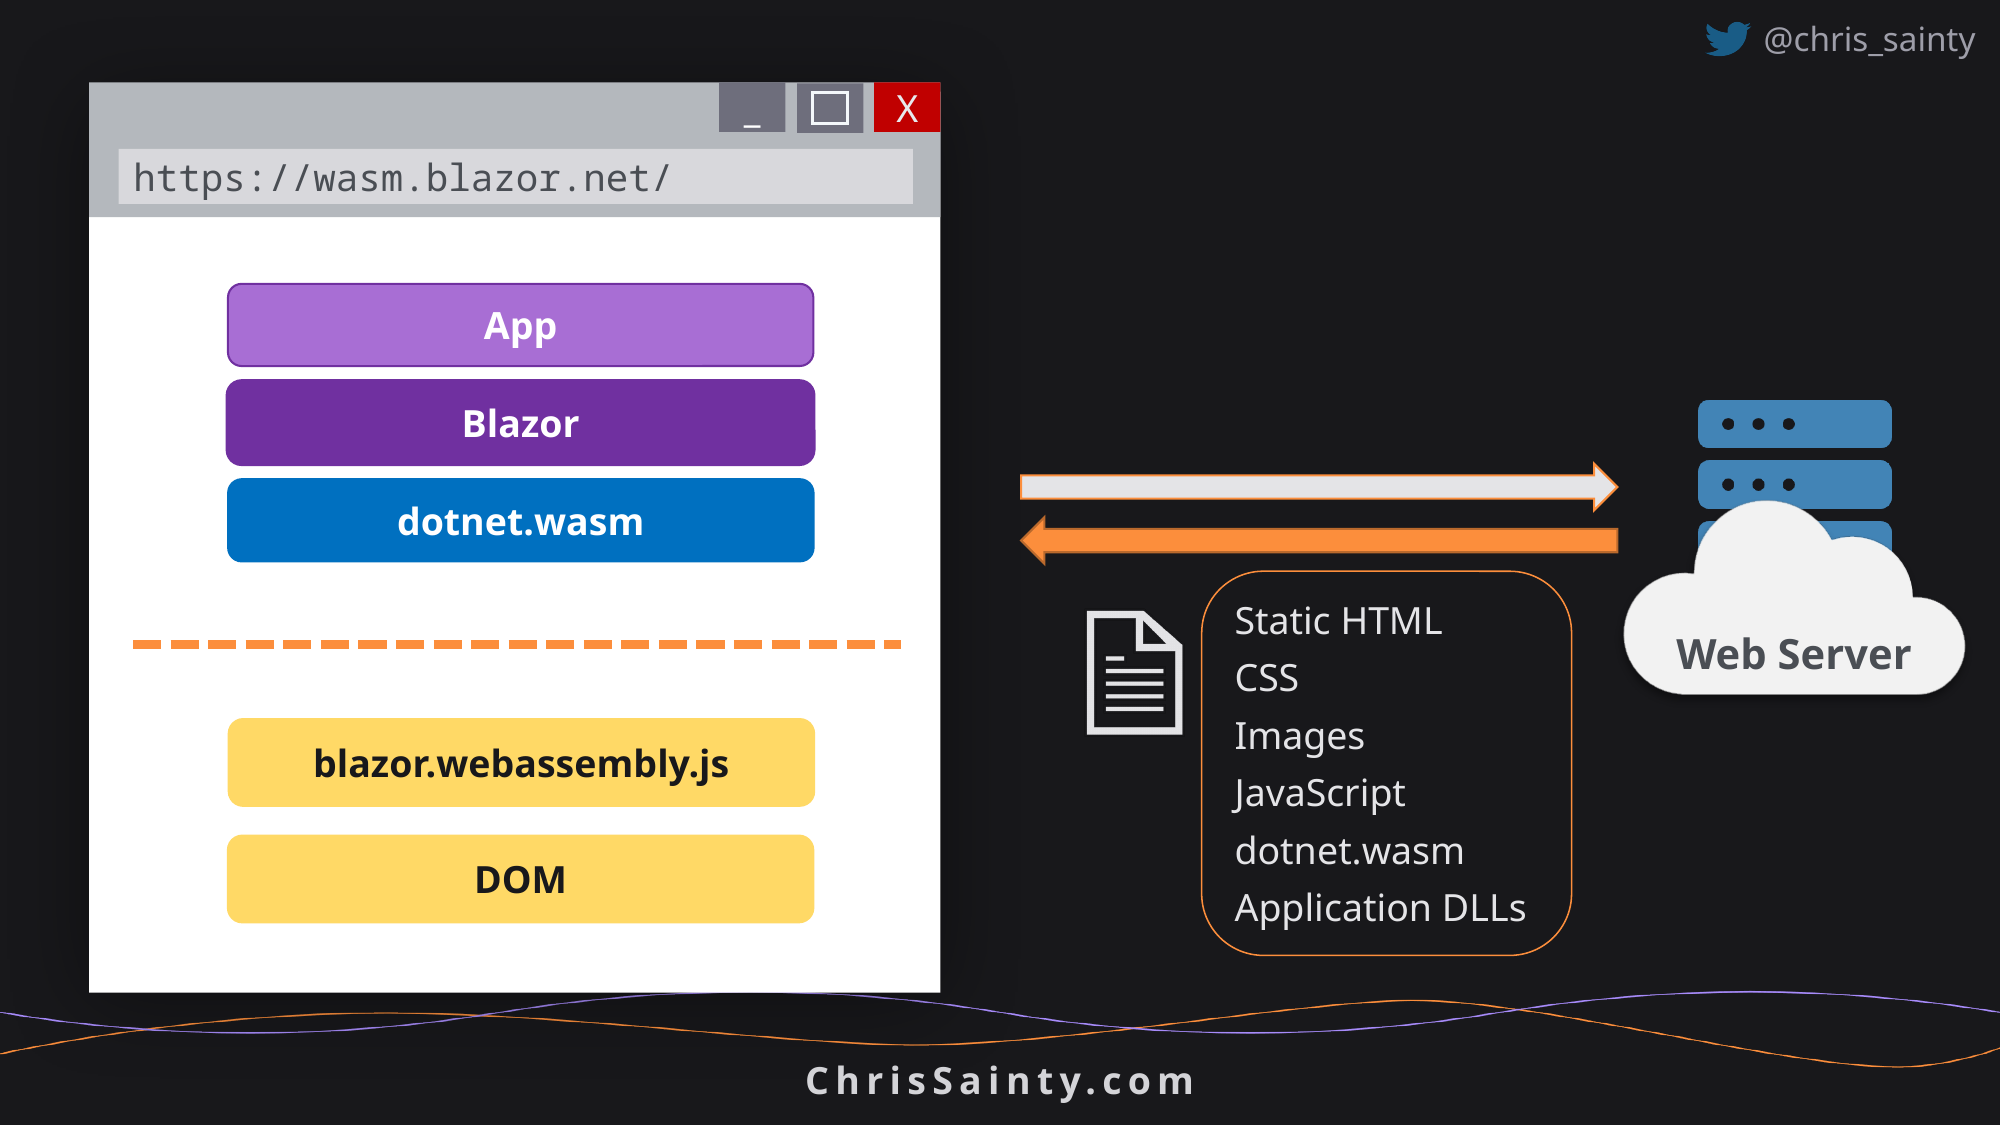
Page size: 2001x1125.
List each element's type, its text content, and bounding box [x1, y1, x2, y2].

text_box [89, 82, 941, 993]
footer ChrisSainty.com [39, 1052, 1961, 1113]
text_box Static HTML CSS Images JavaScript dotnet.wasm Application DLLs [1201, 571, 1572, 956]
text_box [1600, 365, 1989, 792]
text_box [1020, 461, 1600, 513]
text_box [1019, 514, 1600, 567]
picture [1059, 597, 1210, 748]
picture [1690, 5, 1766, 73]
picture [0, 990, 2000, 1068]
